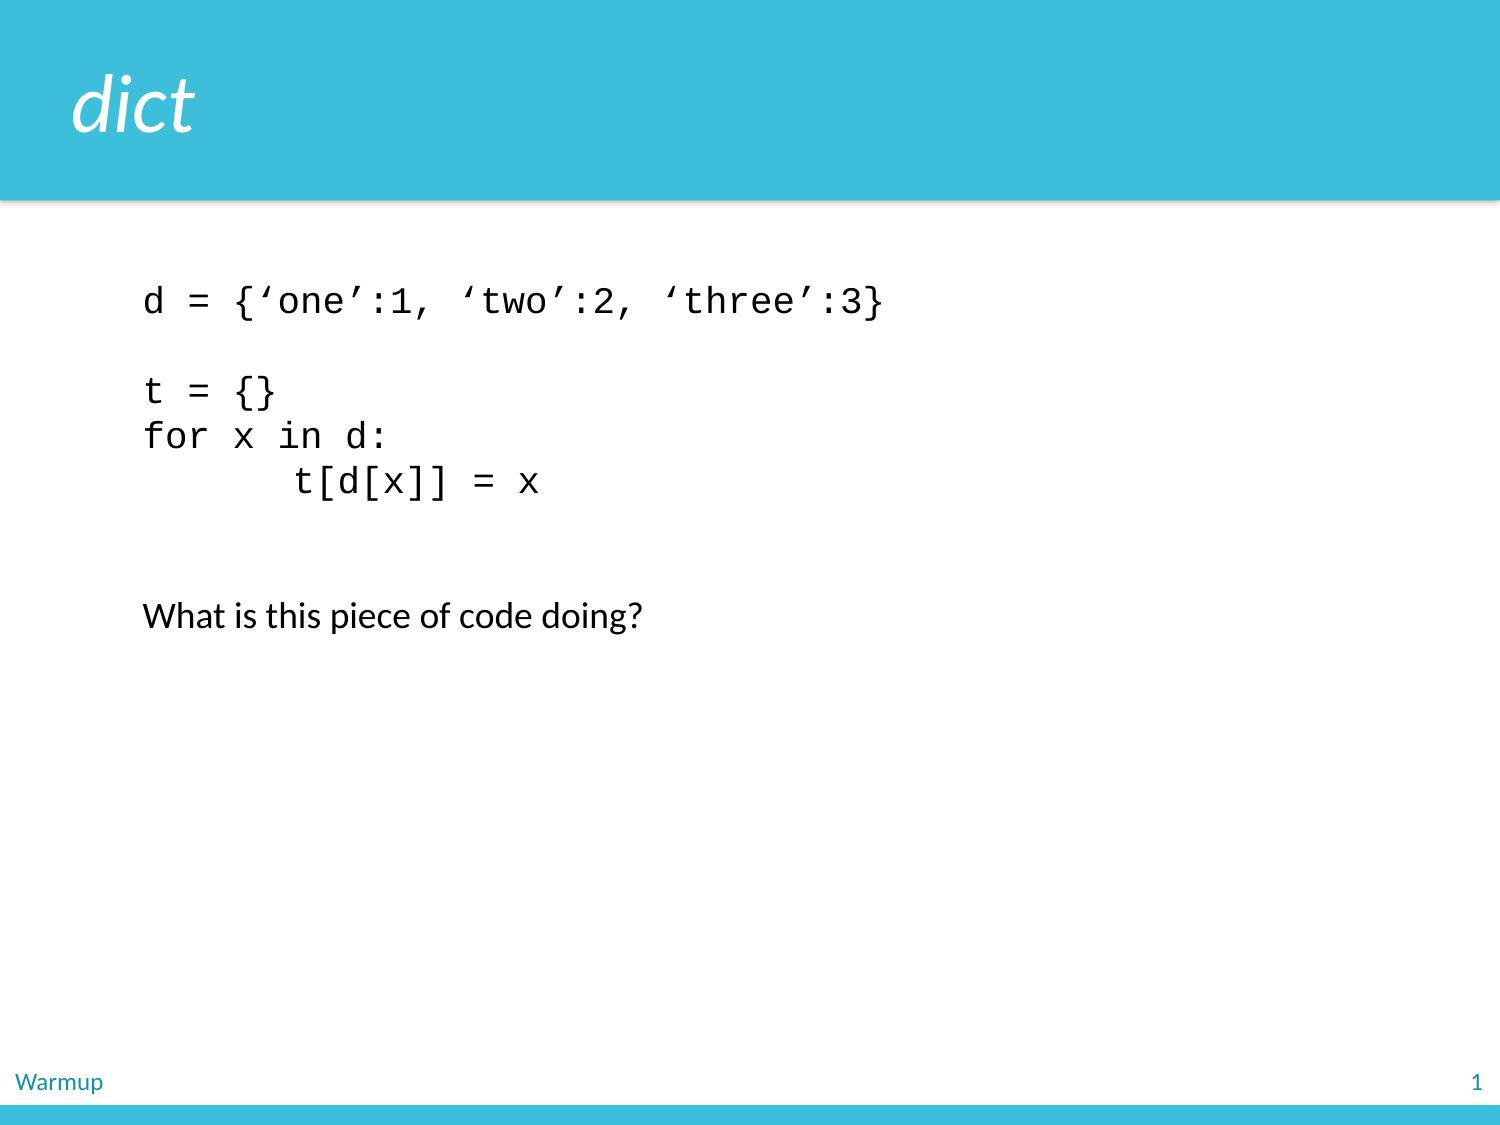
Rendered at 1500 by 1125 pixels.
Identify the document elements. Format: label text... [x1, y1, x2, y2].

text_box Warmup [0, 1058, 119, 1103]
text_box dict [0, 0, 1500, 201]
text_box [0, 1104, 1500, 1125]
text_box d = {‘one’:1, ‘two’:2, ‘three’:3} t = {} for x in d: t[d[x]] = x What is this piece of code doing? [127, 269, 972, 644]
text_box 1 [1455, 1058, 1498, 1104]
